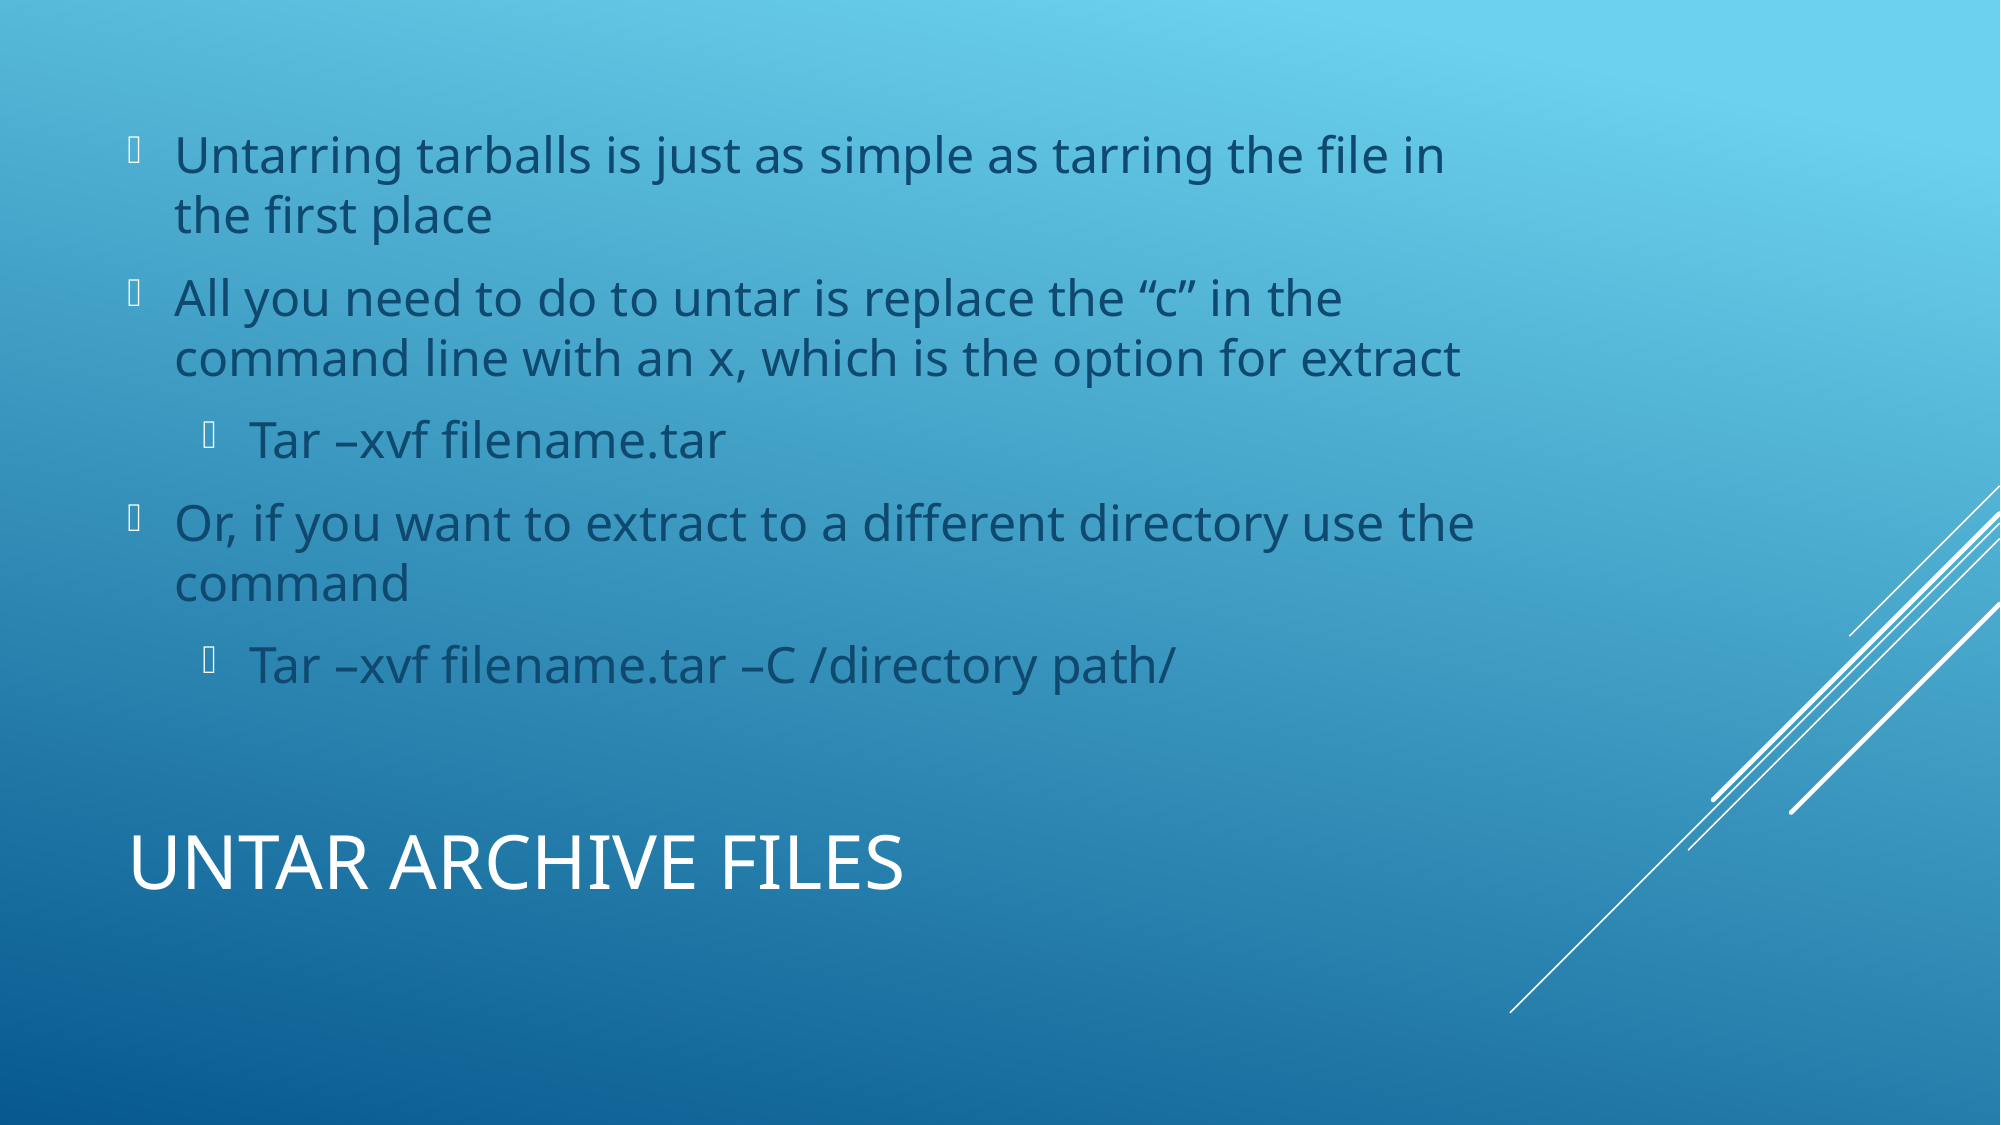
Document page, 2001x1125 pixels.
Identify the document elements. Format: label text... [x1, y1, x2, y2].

list Untarring tarballs is just as simple as tarring the file in the first place All you need to do to untar is replace the “c” in the command line with an x, which is the option for extract Tar –xvf filename.tar Or, if you want to extract to a different directory use the command Tar –xvf filename.tar –C /directory path/ [112, 112, 1513, 706]
title Untar archive files [112, 736, 1513, 984]
